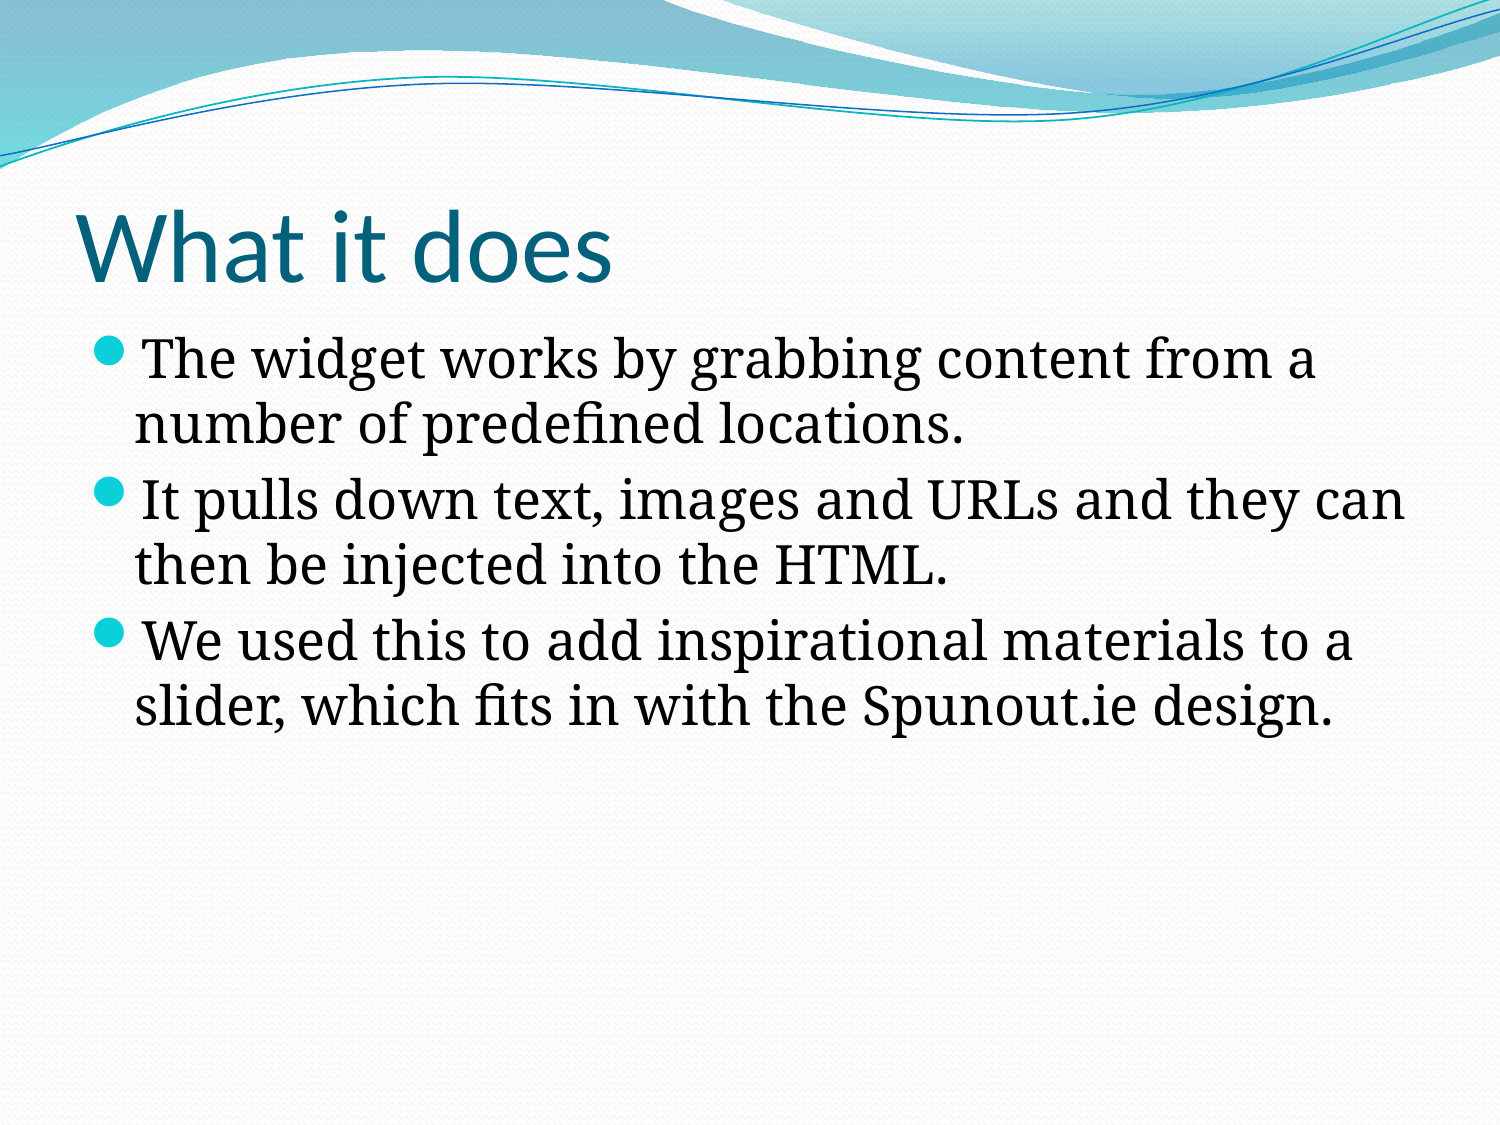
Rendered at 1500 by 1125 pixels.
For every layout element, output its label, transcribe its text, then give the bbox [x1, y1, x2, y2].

list The widget works by grabbing content from a number of predefined locations. It pulls down text, images and URLs and they can then be injected into the HTML. We used this to add inspirational materials to a slider, which fits in with the Spunout.ie design. [75, 317, 1425, 1038]
title What it does [75, 115, 1425, 303]
